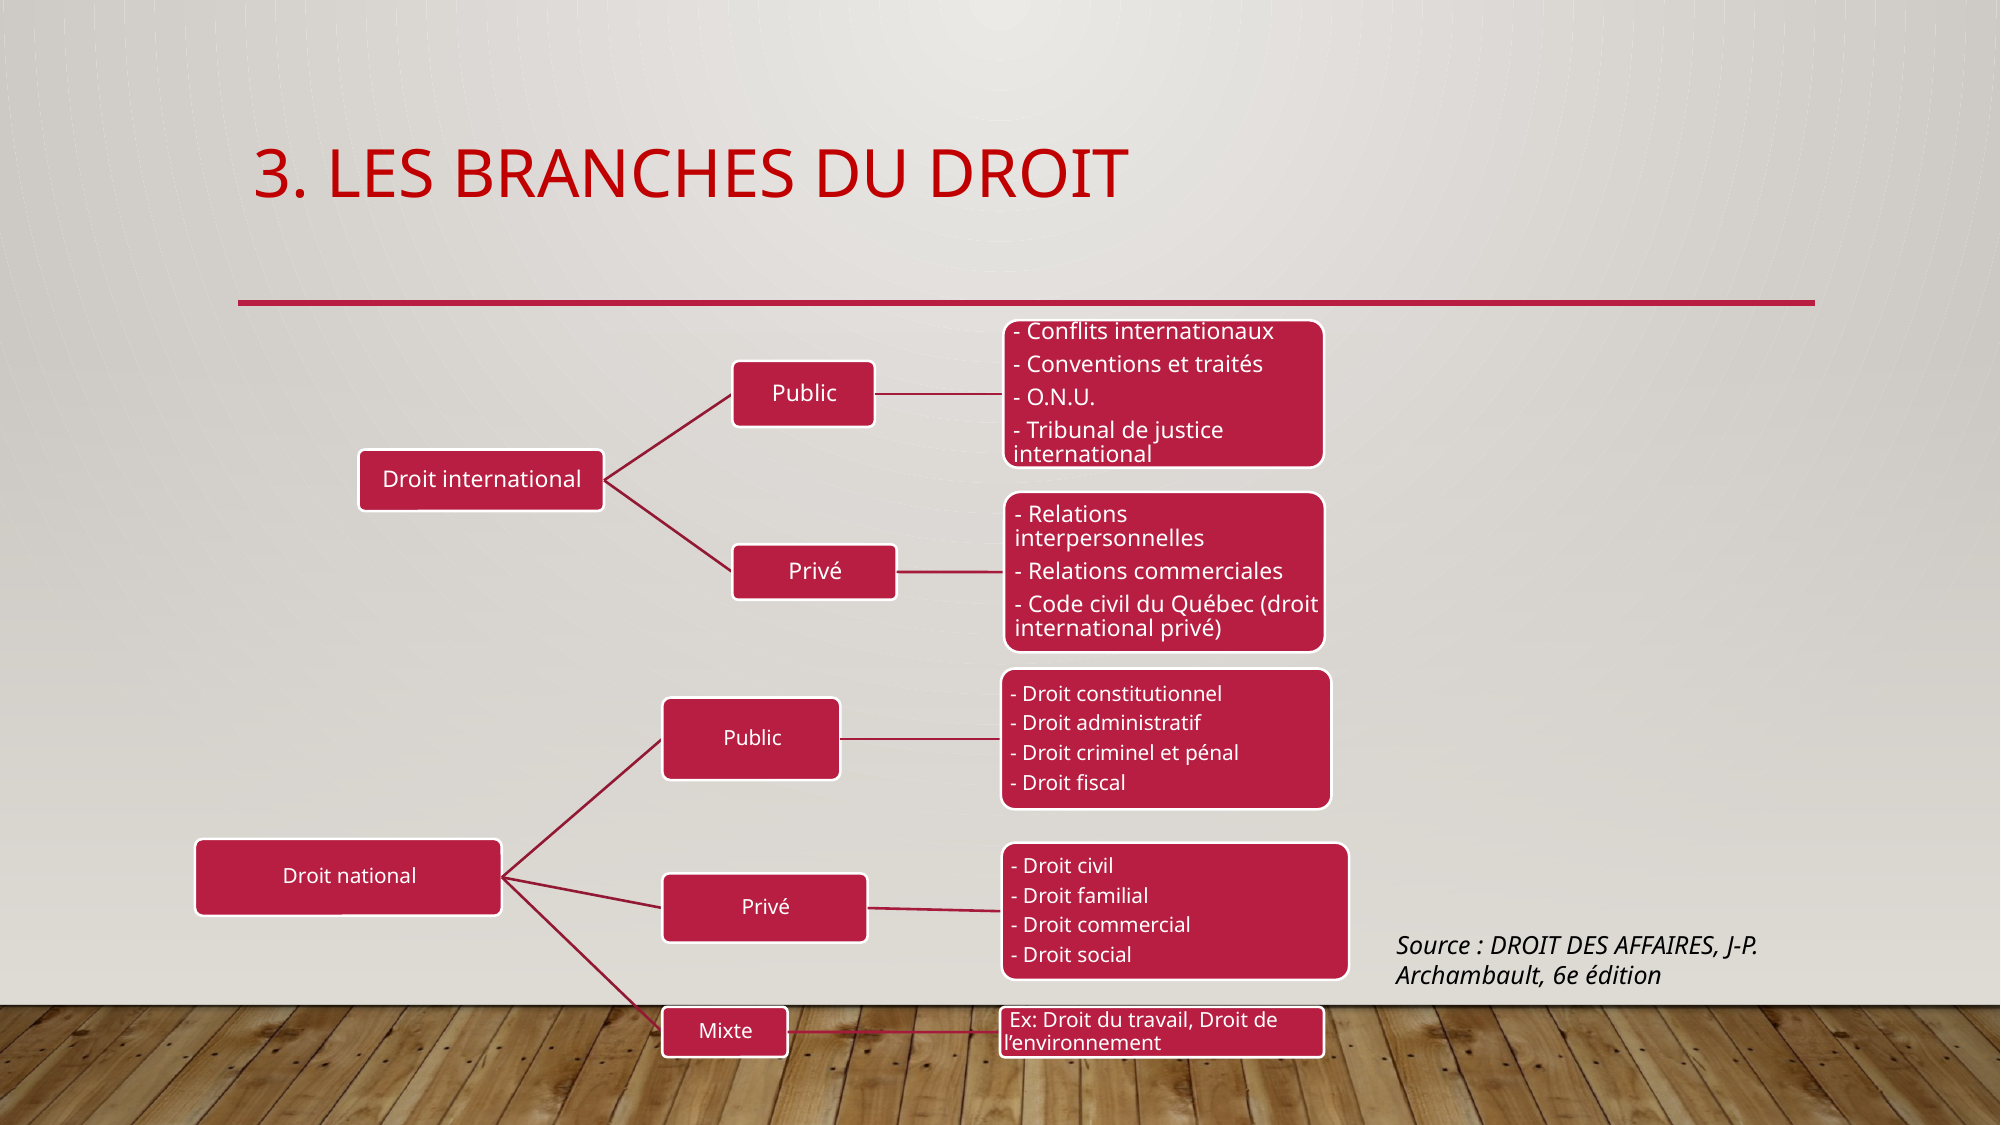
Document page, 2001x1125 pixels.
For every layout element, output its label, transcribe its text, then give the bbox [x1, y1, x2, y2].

text_box Source : DROIT DES AFFAIRES, J-P. Archambault, 6e édition [1400, 922, 1851, 997]
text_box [170, 668, 1400, 1058]
title 3. Les branches du droit [238, 131, 1814, 305]
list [237, 319, 1467, 653]
picture [0, 1005, 2000, 1125]
